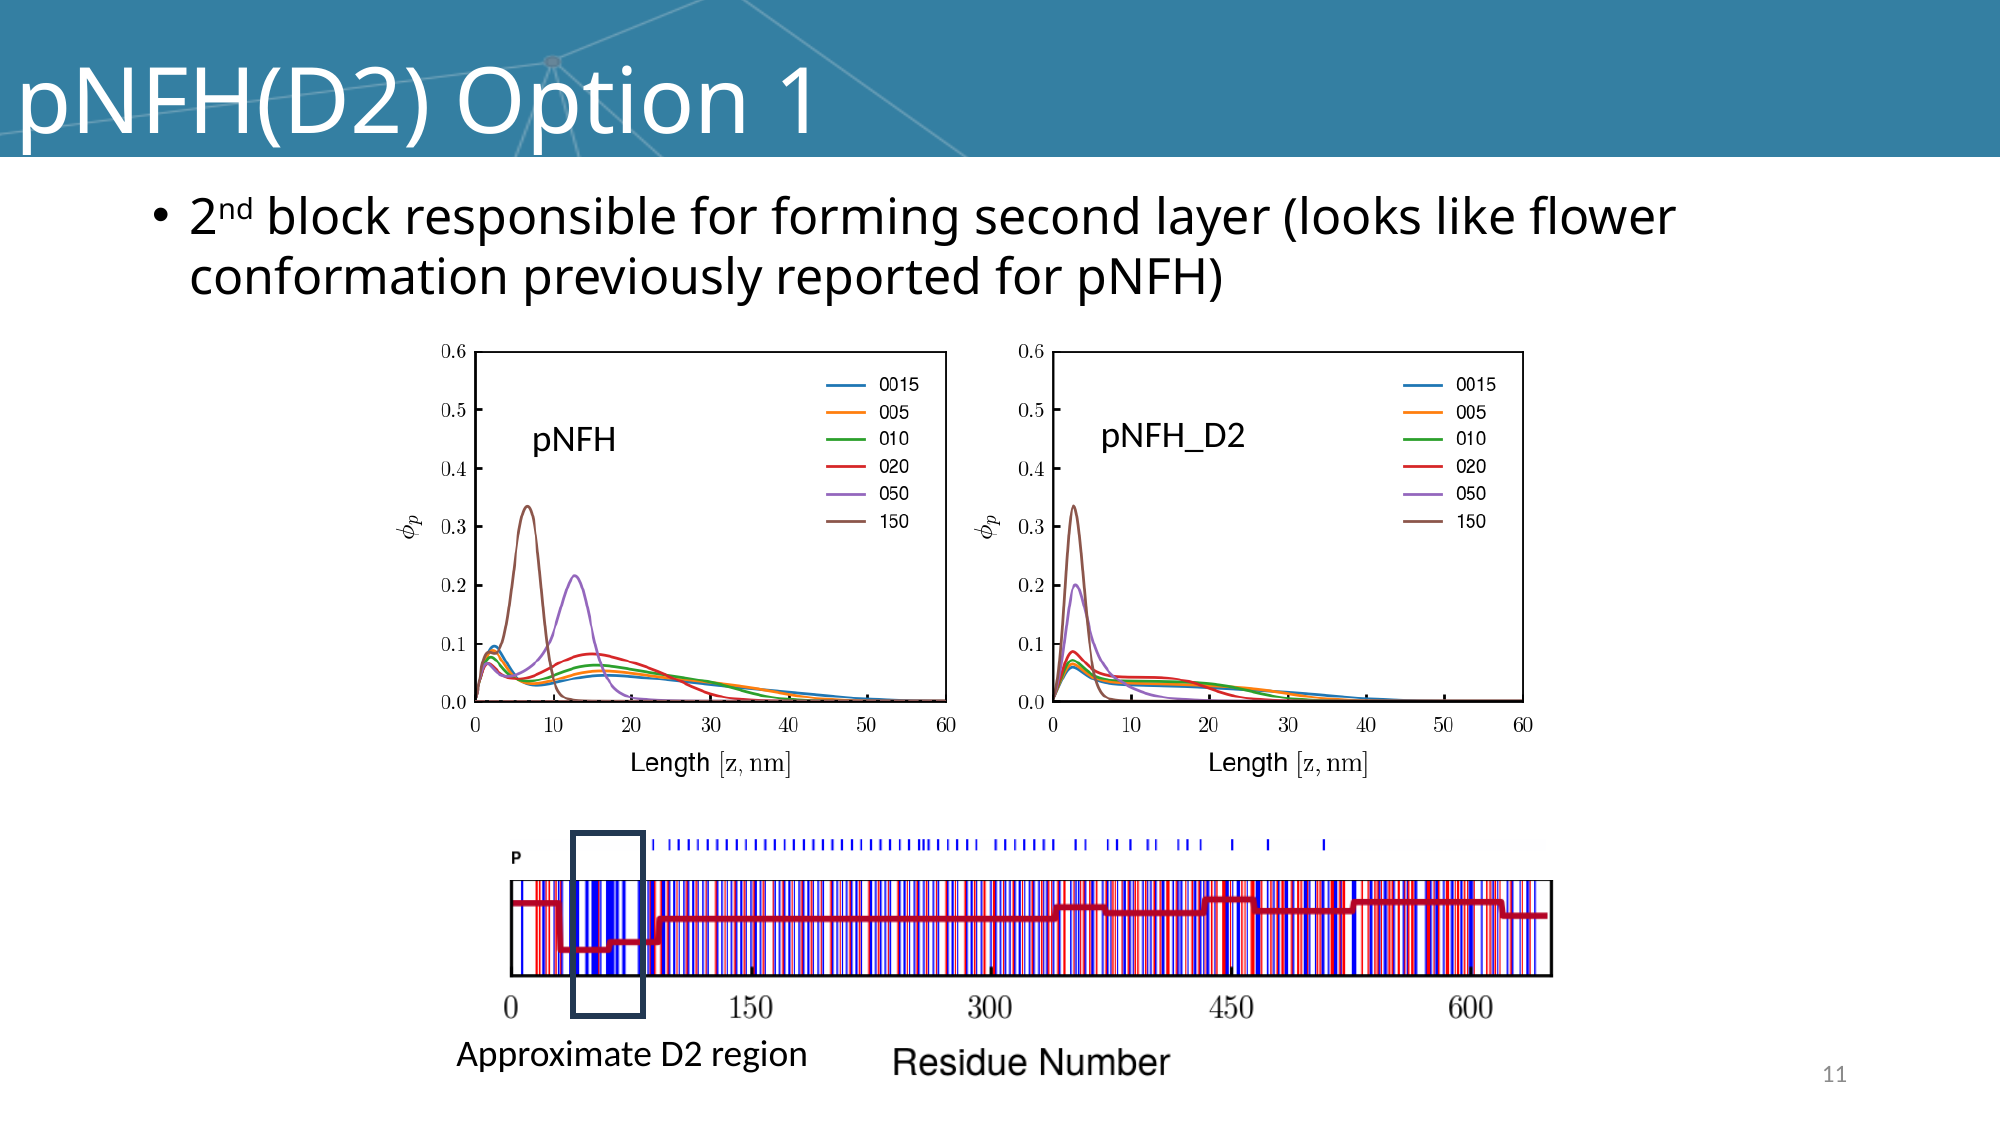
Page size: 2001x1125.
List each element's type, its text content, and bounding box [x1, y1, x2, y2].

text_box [386, 333, 964, 789]
slide_number 11 [1412, 1042, 1863, 1103]
text_box 2nd block responsible for forming second layer (looks like flower conformation previously reported for pNFH) [137, 177, 1863, 1016]
title pNFH(D2) Option 1 [0, 22, 1725, 154]
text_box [964, 333, 1542, 789]
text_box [439, 828, 1561, 1094]
